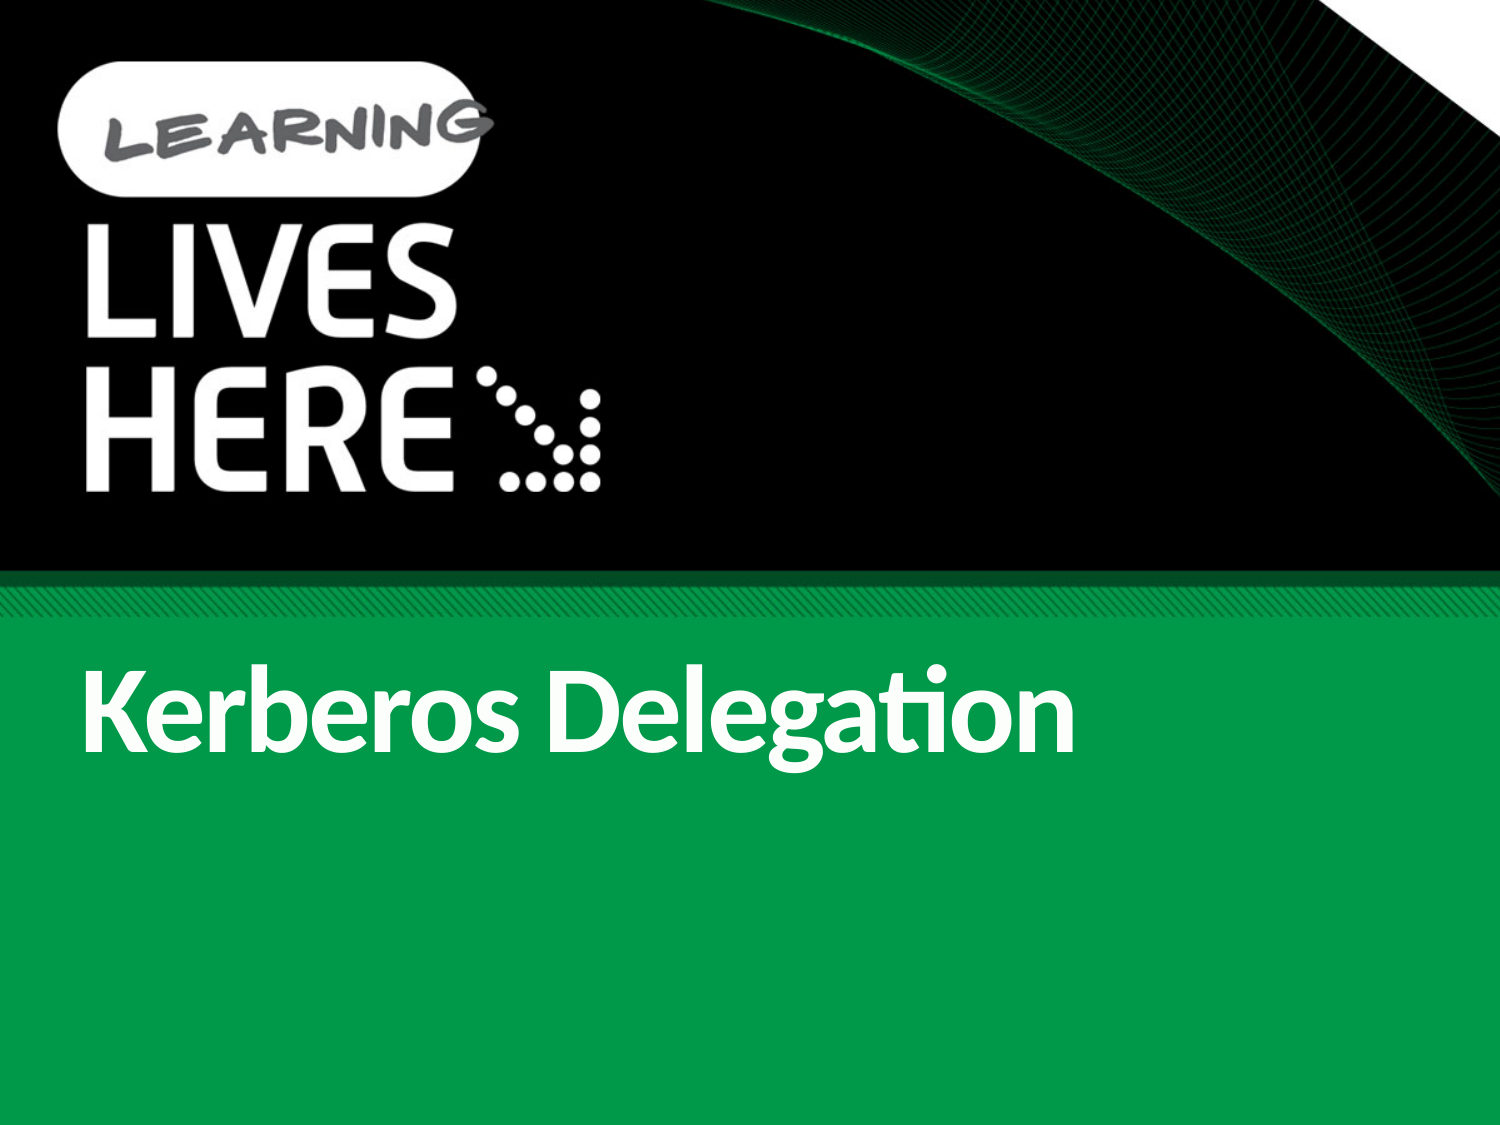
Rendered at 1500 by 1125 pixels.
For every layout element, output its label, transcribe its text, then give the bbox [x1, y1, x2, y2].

title Kerberos Delegation [80, 644, 1380, 864]
picture [0, 0, 1500, 1125]
